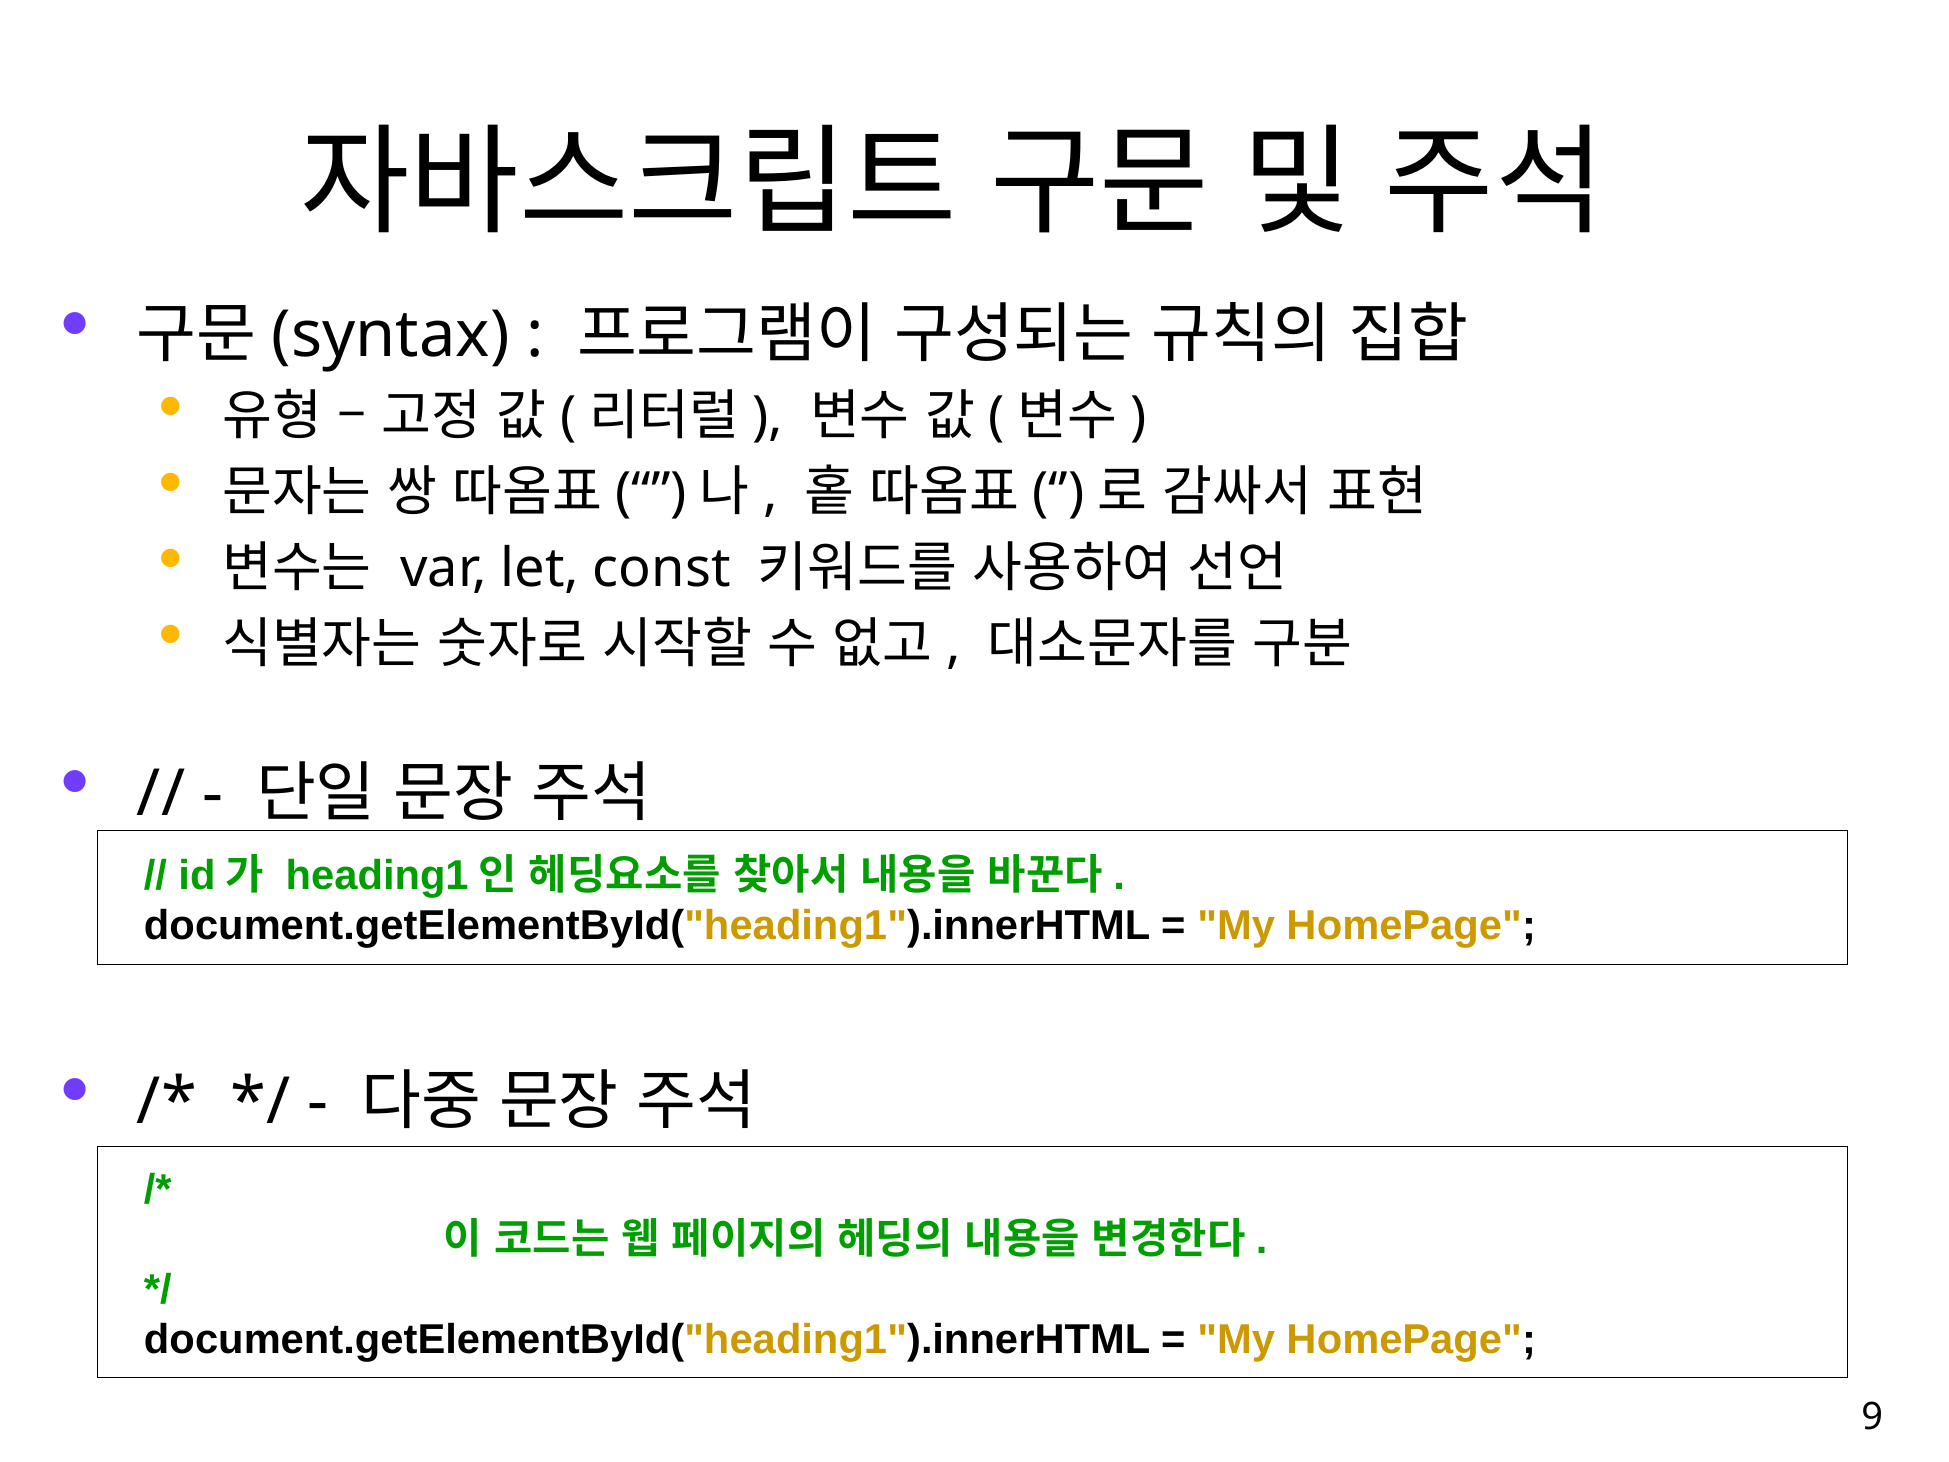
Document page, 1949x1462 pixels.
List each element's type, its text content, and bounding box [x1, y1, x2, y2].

slide_number 9 [1496, 1372, 1899, 1462]
text_box // id가 heading1인 헤딩요소를 찾아서 내용을 바꾼다. document.getElementById("heading1").innerHTML = "My HomePage"; [97, 830, 1848, 965]
title 자바스크립트 구문 및 주석 [156, 92, 1749, 255]
list 구문(syntax) : 프로그램이 구성되는 규칙의 집합 유형 – 고정 값(리터럴), 변수 값(변수) 문자는 쌍 따옴표(“”)나, 홑 따옴표(‘’)로 감싸서 표현 변수는 var, let, const 키워드를 사용하여 선언 식별자는 숫자로 시작할 수 없고, 대소문자를 구분 // - 단일 문장 주석 /* */ - 다중 문장 주석 [48, 284, 1897, 1343]
text_box /* 이 코드는 웹 페이지의 헤딩의 내용을 변경한다. */ document.getElementById("heading1").innerHTML = "My HomePage"; [97, 1146, 1848, 1378]
